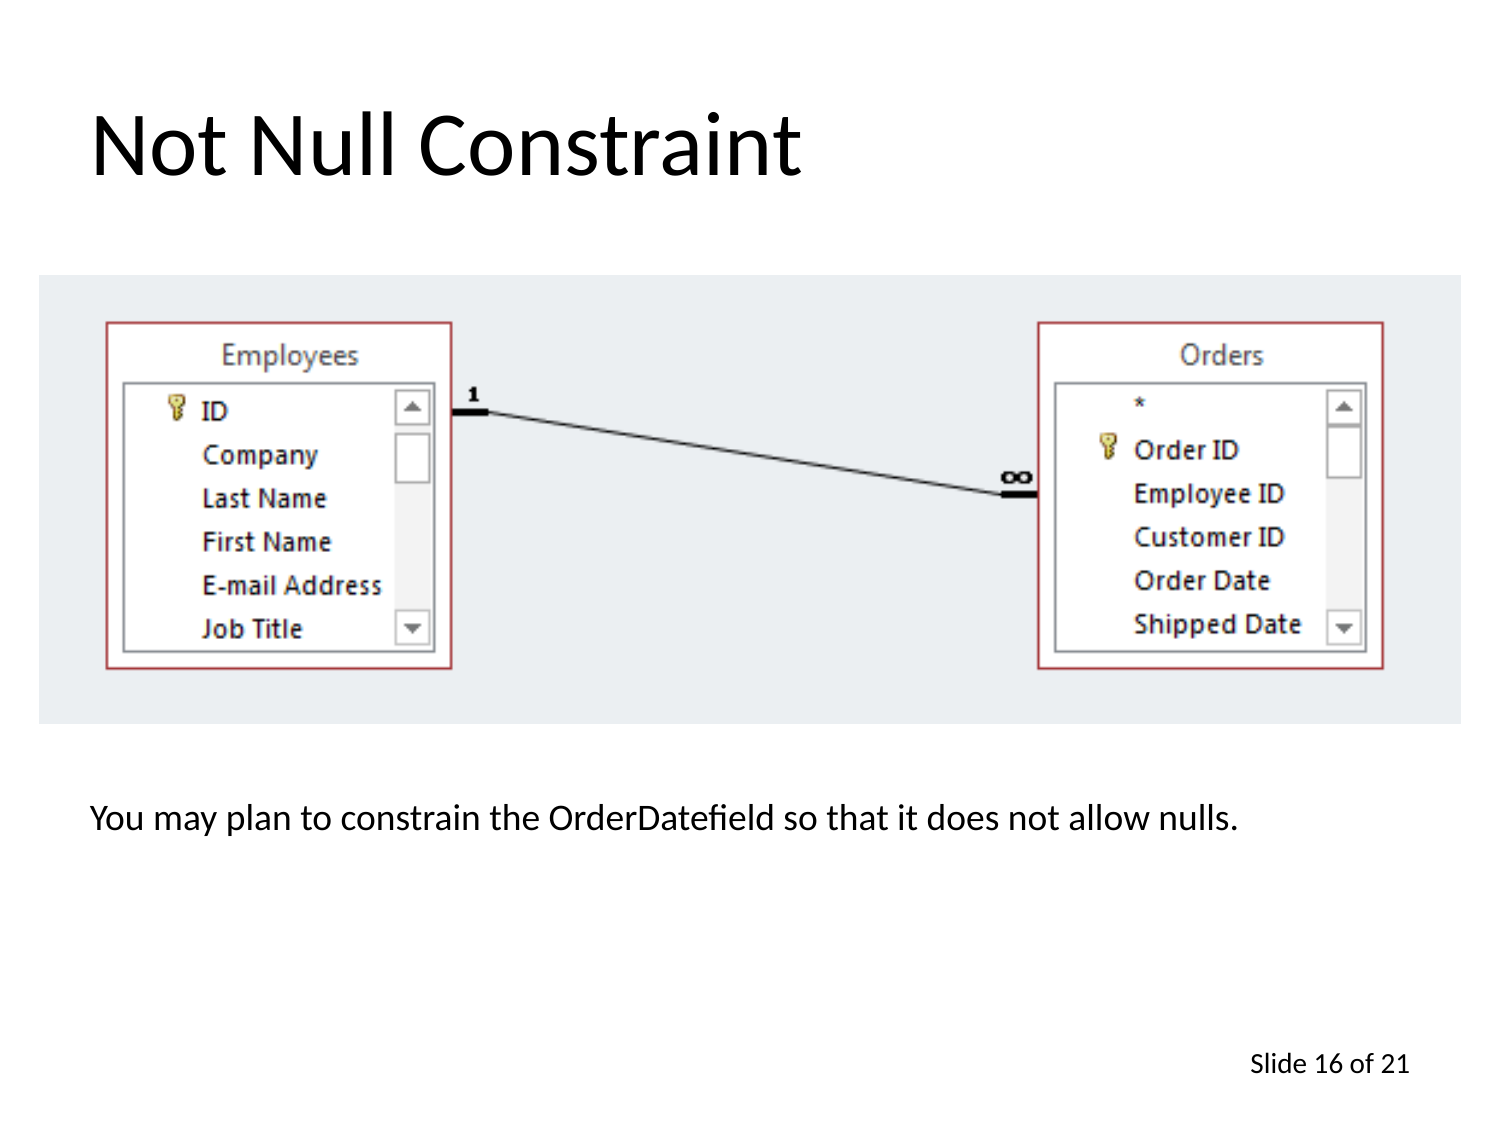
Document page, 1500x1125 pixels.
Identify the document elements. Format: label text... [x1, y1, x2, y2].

text_box You may plan to constrain the OrderDatefield so that it does not allow nulls. [74, 785, 1413, 846]
title Not Null Constraint [75, 45, 1425, 233]
picture [38, 274, 1462, 724]
